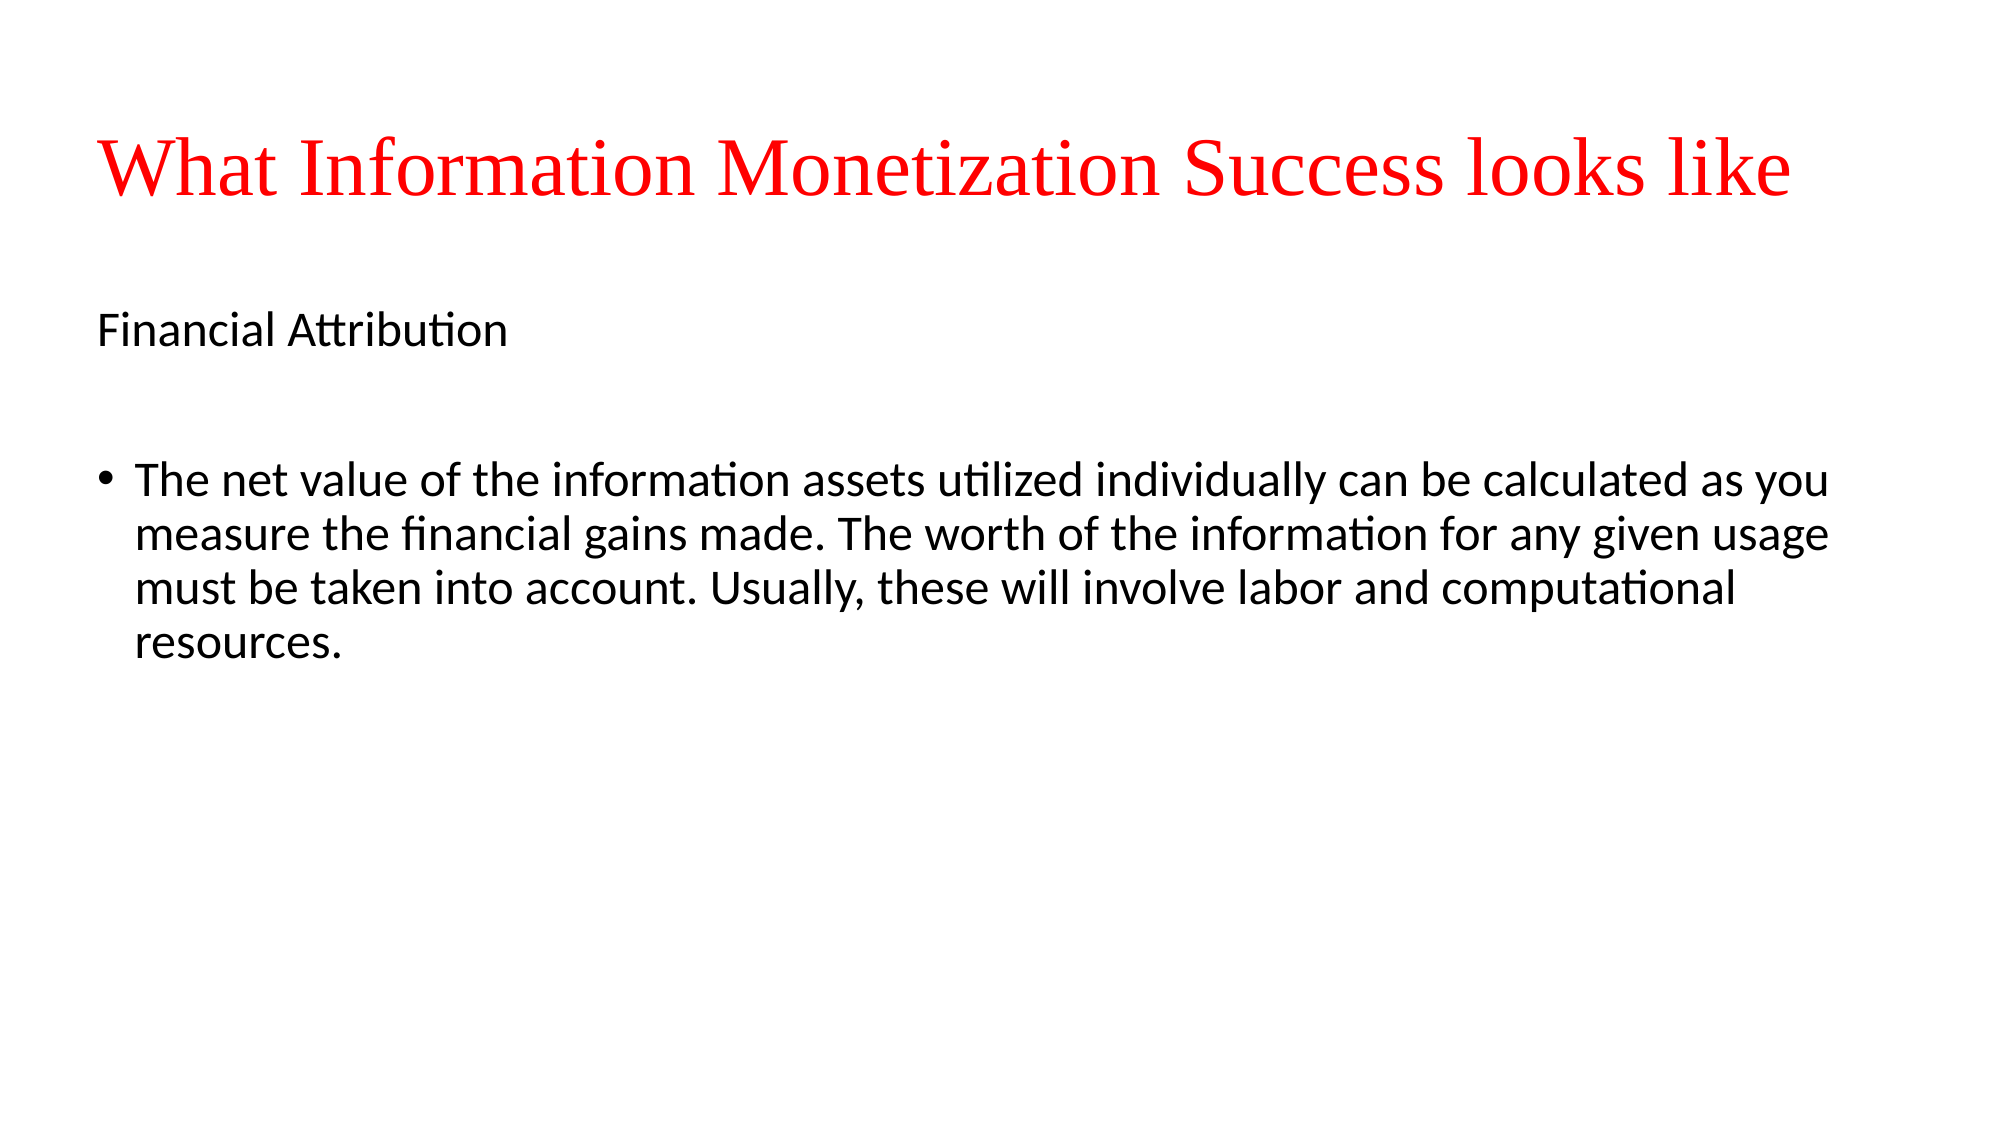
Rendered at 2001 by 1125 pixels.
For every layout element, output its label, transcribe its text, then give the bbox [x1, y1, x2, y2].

list Financial Attribution The net value of the information assets utilized individually can be calculated as you measure the financial gains made. The worth of the information for any given usage must be taken into account. Usually, these will involve labor and computational resources. [82, 295, 1918, 1010]
title What Information Monetization Success looks like [82, 59, 1863, 278]
